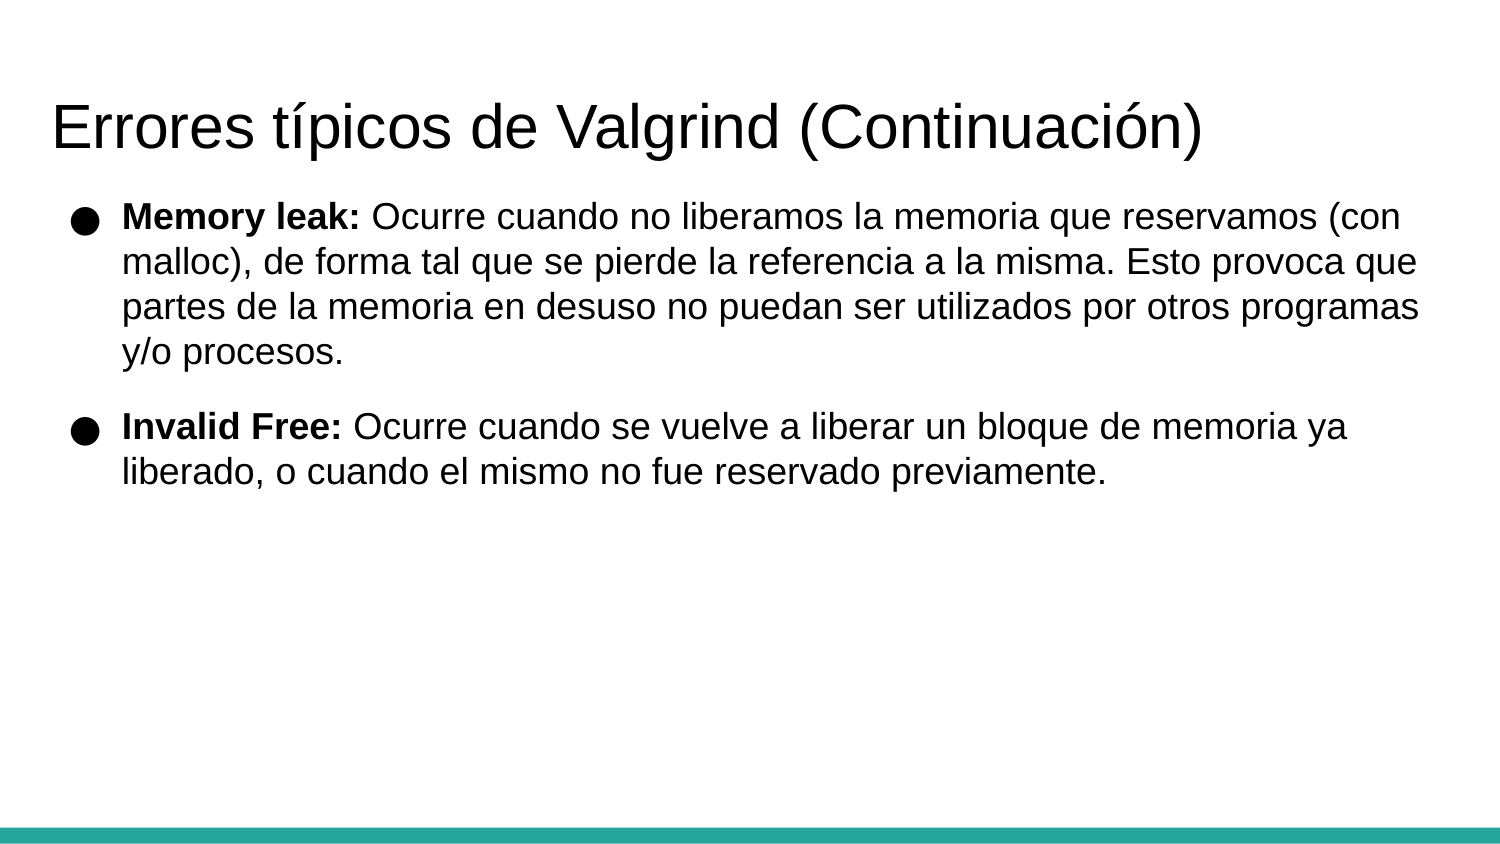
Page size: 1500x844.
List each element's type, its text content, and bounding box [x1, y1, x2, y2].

text_box Errores típicos de Valgrind (Continuación) [51, 72, 1449, 174]
text_box Memory leak: Ocurre cuando no liberamos la memoria que reservamos (con malloc), de forma tal que se pierde la referencia a la misma. Esto provoca que partes de la memoria en desuso no puedan ser utilizados por otros programas y/o procesos. Invalid Free: Ocurre cuando se vuelve a liberar un bloque de memoria ya liberado, o cuando el mismo no fue reservado previamente. [51, 192, 1449, 750]
